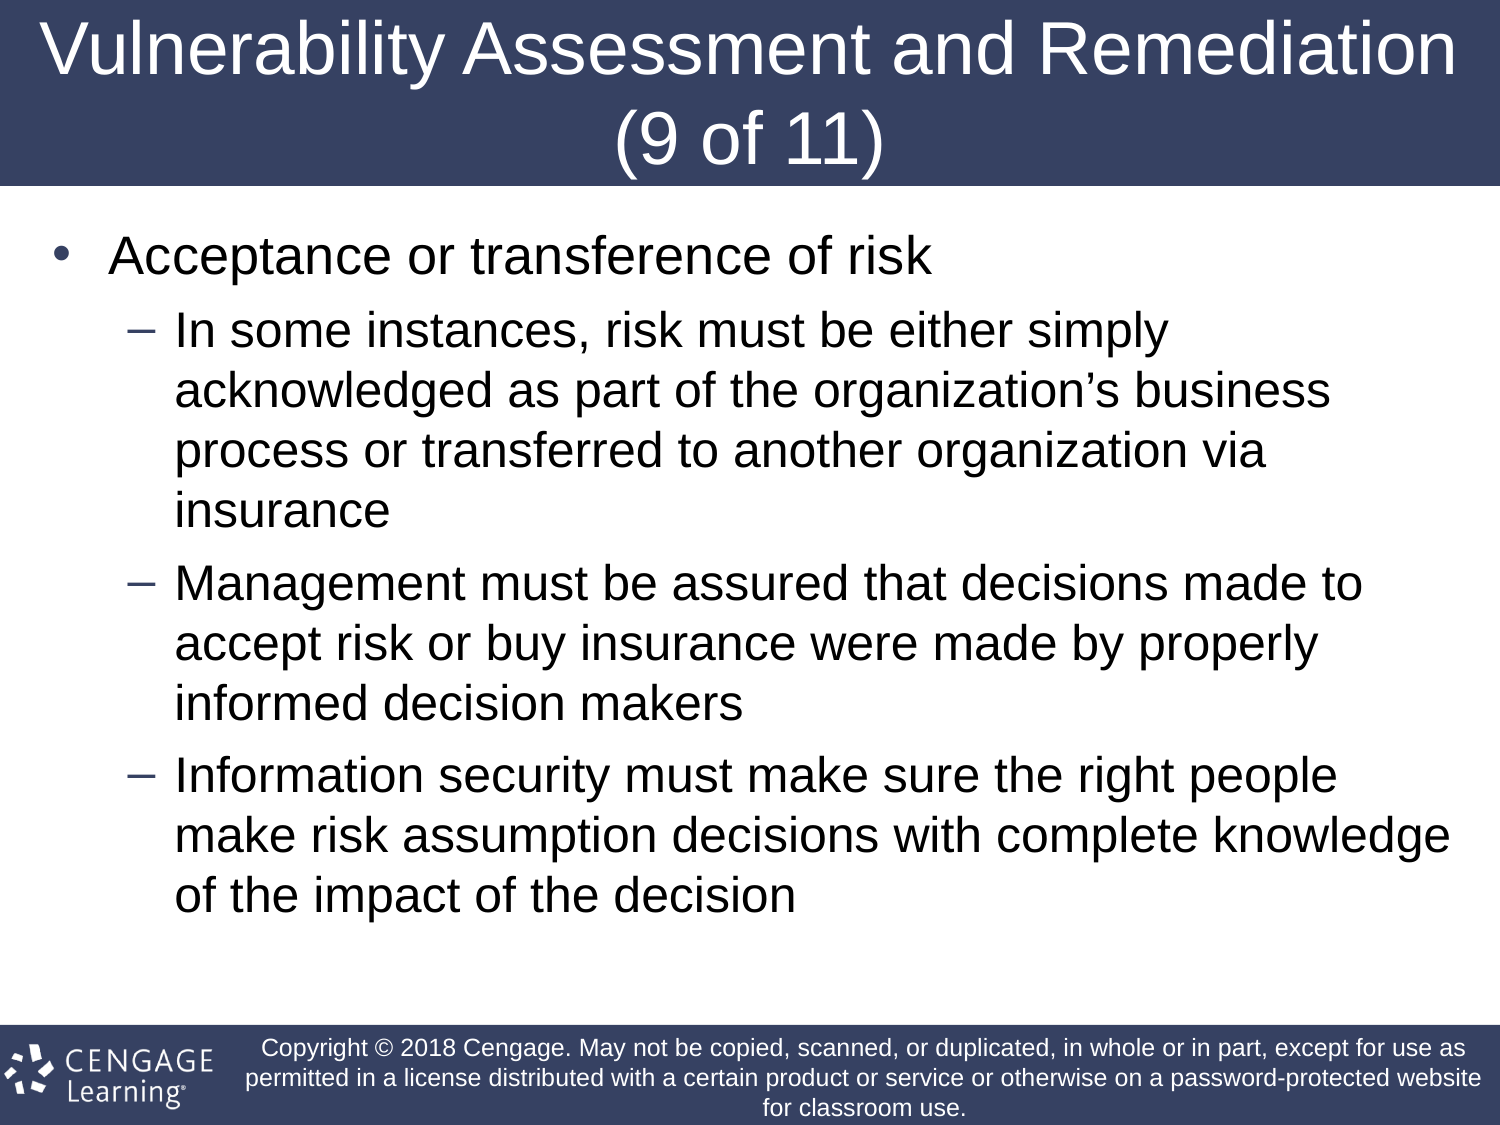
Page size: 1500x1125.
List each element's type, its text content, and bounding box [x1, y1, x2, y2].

list Acceptance or transference of risk In some instances, risk must be either simply acknowledged as part of the organization’s business process or transferred to another organization via insurance Management must be assured that decisions made to accept risk or buy insurance were made by properly informed decision makers Information security must make sure the right people make risk assumption decisions with complete knowledge of the impact of the decision [37, 212, 1475, 1005]
title Vulnerability Assessment and Remediation (9 of 11) [7, 4, 1493, 176]
picture [0, 1040, 216, 1113]
